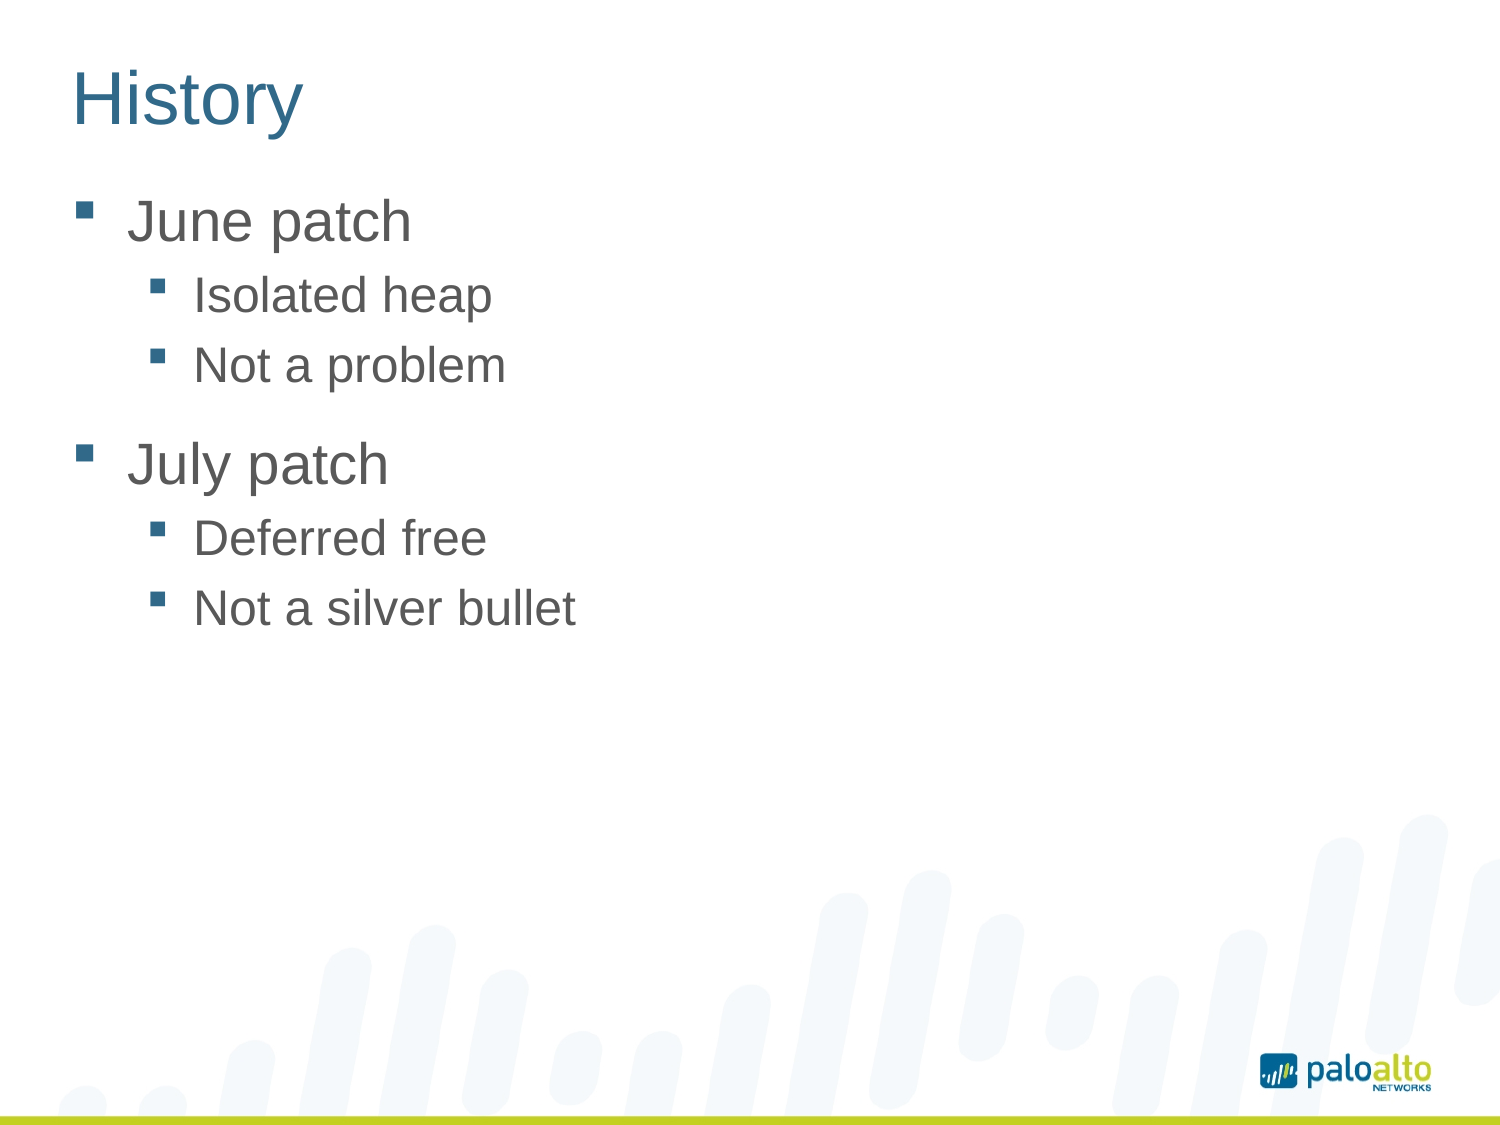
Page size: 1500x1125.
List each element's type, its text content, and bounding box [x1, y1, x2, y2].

title History [56, 45, 1441, 145]
picture [0, 0, 1500, 1125]
list June patch Isolated heap Not a problem July patch Deferred free Not a silver bullet [56, 175, 1441, 1005]
